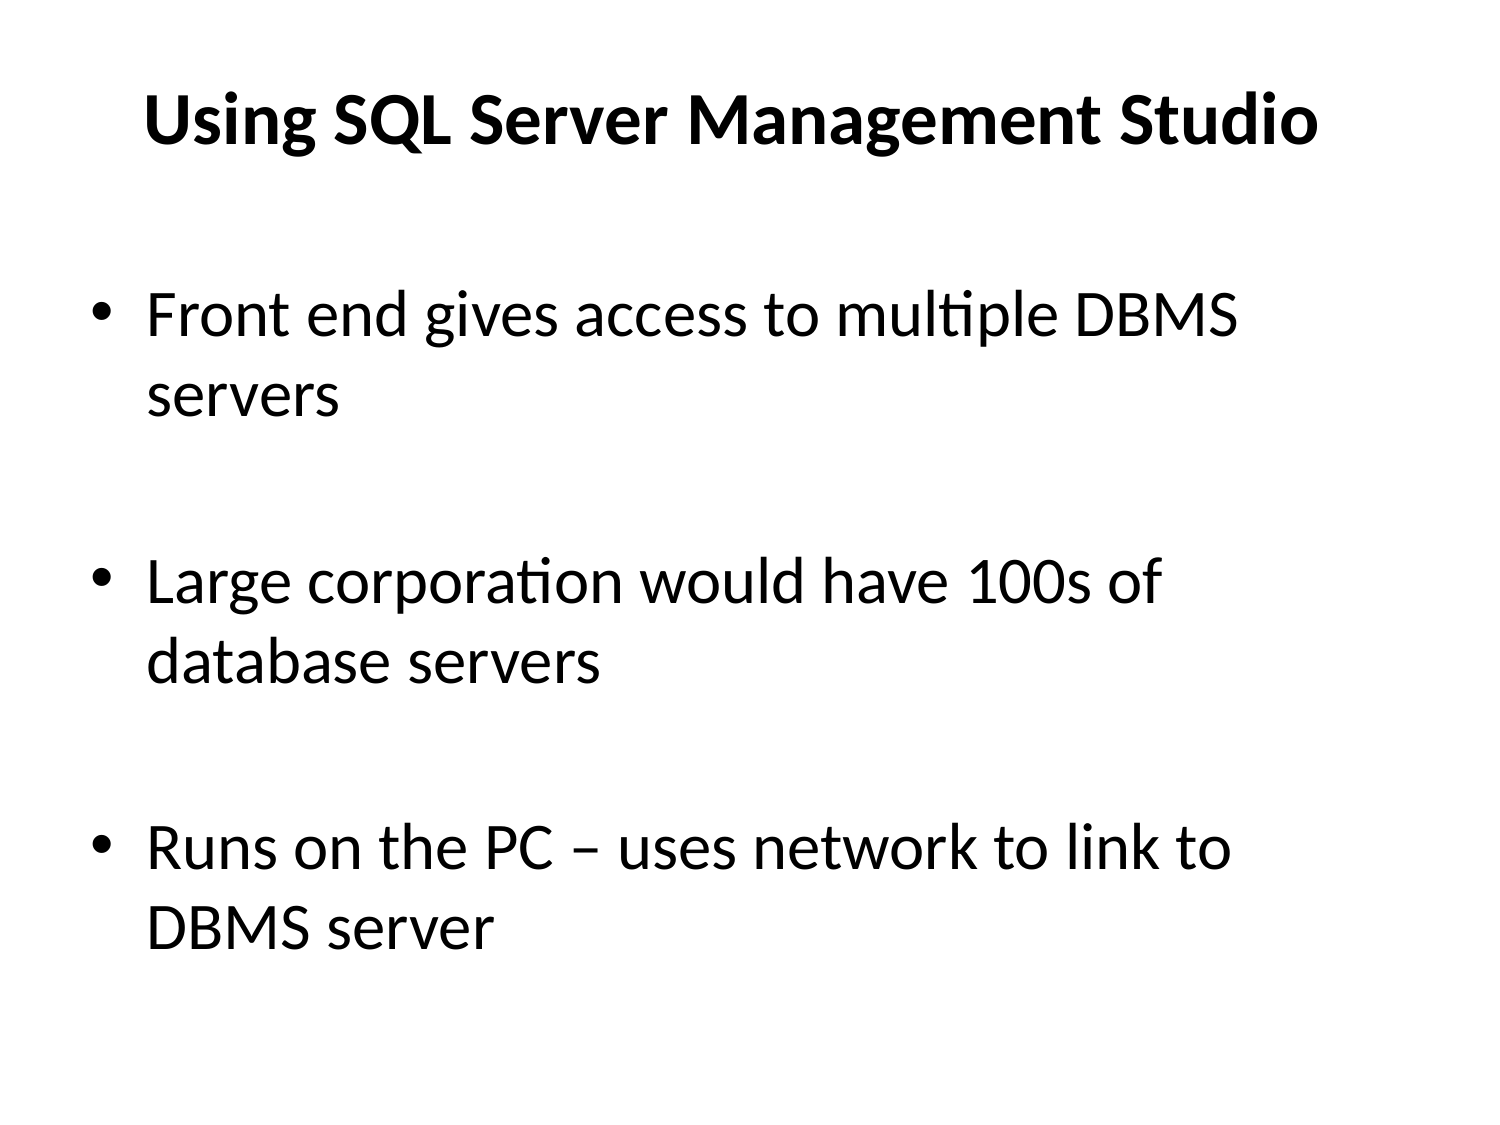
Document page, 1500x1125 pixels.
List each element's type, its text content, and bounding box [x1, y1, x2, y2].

text_box Using SQL Server Management Studio [129, 62, 1371, 168]
list Front end gives access to multiple DBMS servers Large corporation would have 100s of database servers Runs on the PC – uses network to link to DBMS server [75, 262, 1425, 1005]
